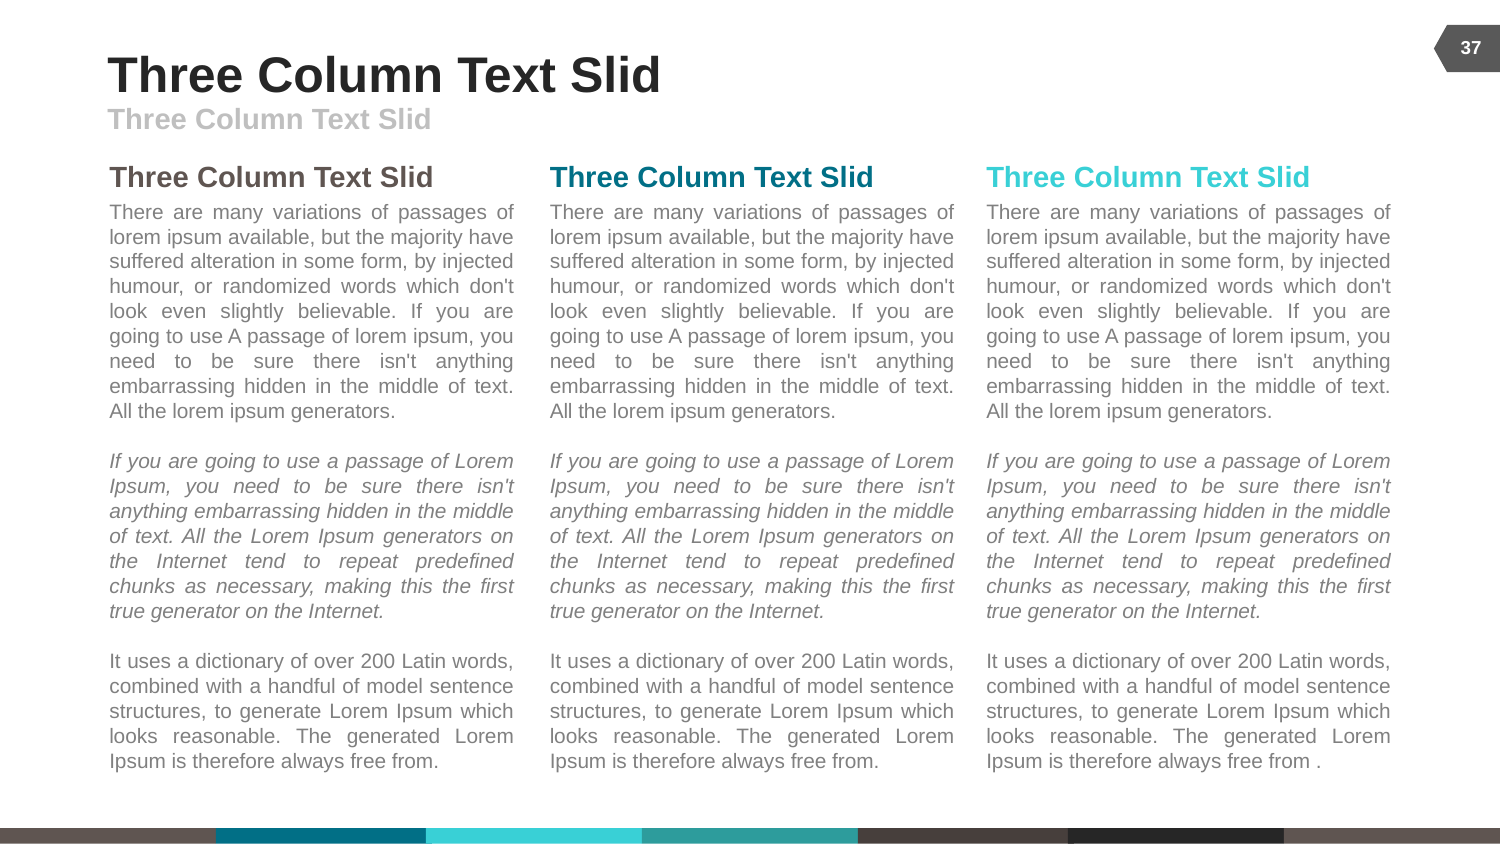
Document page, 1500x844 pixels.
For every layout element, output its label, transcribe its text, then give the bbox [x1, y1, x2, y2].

text_box There are many variations of passages of lorem ipsum available, but the majority have suffered alteration in some form, by injected humour, or randomized words which don't look even slightly believable. If you are going to use A passage of lorem ipsum, you need to be sure there isn't anything embarrassing hidden in the middle of text. All the lorem ipsum generators. If you are going to use a passage of Lorem Ipsum, you need to be sure there isn't anything embarrassing hidden in the middle of text. All the Lorem Ipsum generators on the Internet tend to repeat predefined chunks as necessary, making this the first true generator on the Internet. It uses a dictionary of over 200 Latin words, combined with a handful of model sentence structures, to generate Lorem Ipsum which looks reasonable. The generated Lorem Ipsum is therefore always free from . [986, 198, 1391, 773]
text_box Three Column Text Slid [549, 159, 955, 193]
text_box There are many variations of passages of lorem ipsum available, but the majority have suffered alteration in some form, by injected humour, or randomized words which don't look even slightly believable. If you are going to use A passage of lorem ipsum, you need to be sure there isn't anything embarrassing hidden in the middle of text. All the lorem ipsum generators. If you are going to use a passage of Lorem Ipsum, you need to be sure there isn't anything embarrassing hidden in the middle of text. All the Lorem Ipsum generators on the Internet tend to repeat predefined chunks as necessary, making this the first true generator on the Internet. It uses a dictionary of over 200 Latin words, combined with a handful of model sentence structures, to generate Lorem Ipsum which looks reasonable. The generated Lorem Ipsum is therefore always free from. [549, 198, 955, 773]
text_box There are many variations of passages of lorem ipsum available, but the majority have suffered alteration in some form, by injected humour, or randomized words which don't look even slightly believable. If you are going to use A passage of lorem ipsum, you need to be sure there isn't anything embarrassing hidden in the middle of text. All the lorem ipsum generators. If you are going to use a passage of Lorem Ipsum, you need to be sure there isn't anything embarrassing hidden in the middle of text. All the Lorem Ipsum generators on the Internet tend to repeat predefined chunks as necessary, making this the first true generator on the Internet. It uses a dictionary of over 200 Latin words, combined with a handful of model sentence structures, to generate Lorem Ipsum which looks reasonable. The generated Lorem Ipsum is therefore always free from. [109, 198, 514, 773]
slide_number 37 [1439, 24, 1500, 70]
text_box Three Column Text Slid [109, 159, 514, 193]
list Three Column Text Slid [107, 101, 783, 135]
text_box Three Column Text Slid [986, 159, 1391, 193]
title Three Column Text Slid [107, 43, 1033, 102]
